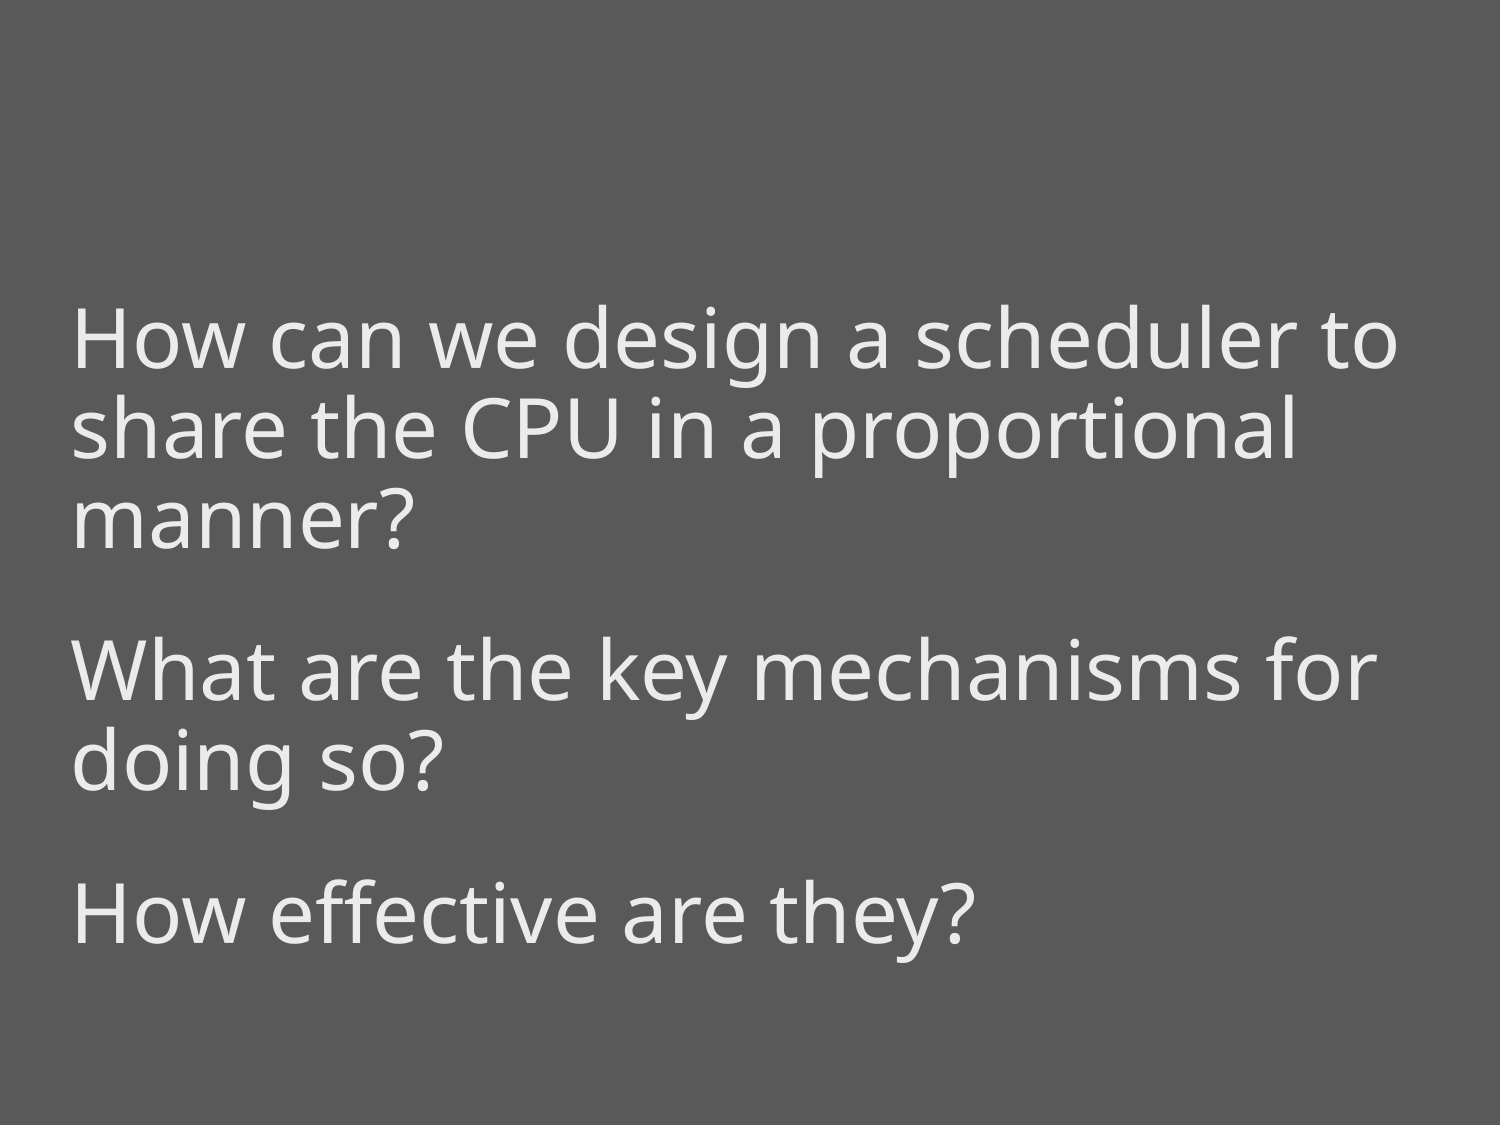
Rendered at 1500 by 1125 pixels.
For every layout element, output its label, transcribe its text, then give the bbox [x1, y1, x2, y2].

list How can we design a scheduler to share the CPU in a proportional manner? What are the key mechanisms for doing so? How effective are they? [70, 296, 1430, 1065]
